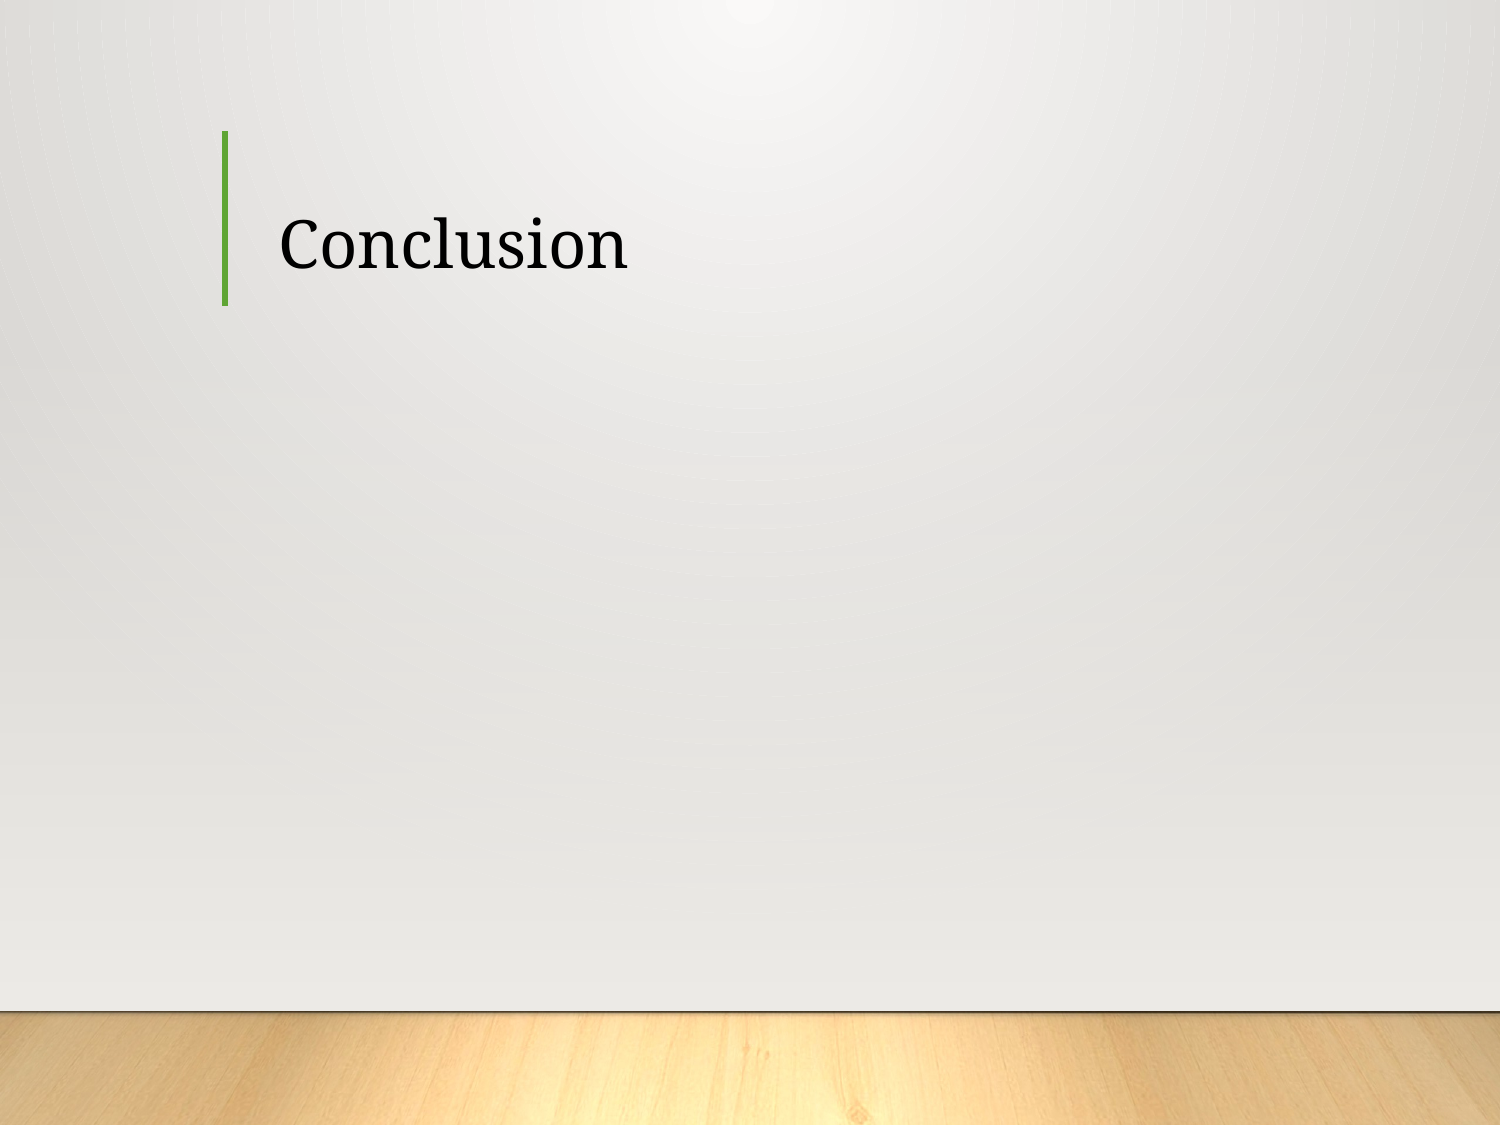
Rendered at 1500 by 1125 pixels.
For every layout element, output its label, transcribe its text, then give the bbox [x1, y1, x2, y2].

title Conclusion [263, 160, 1500, 291]
picture [0, 1011, 1500, 1125]
